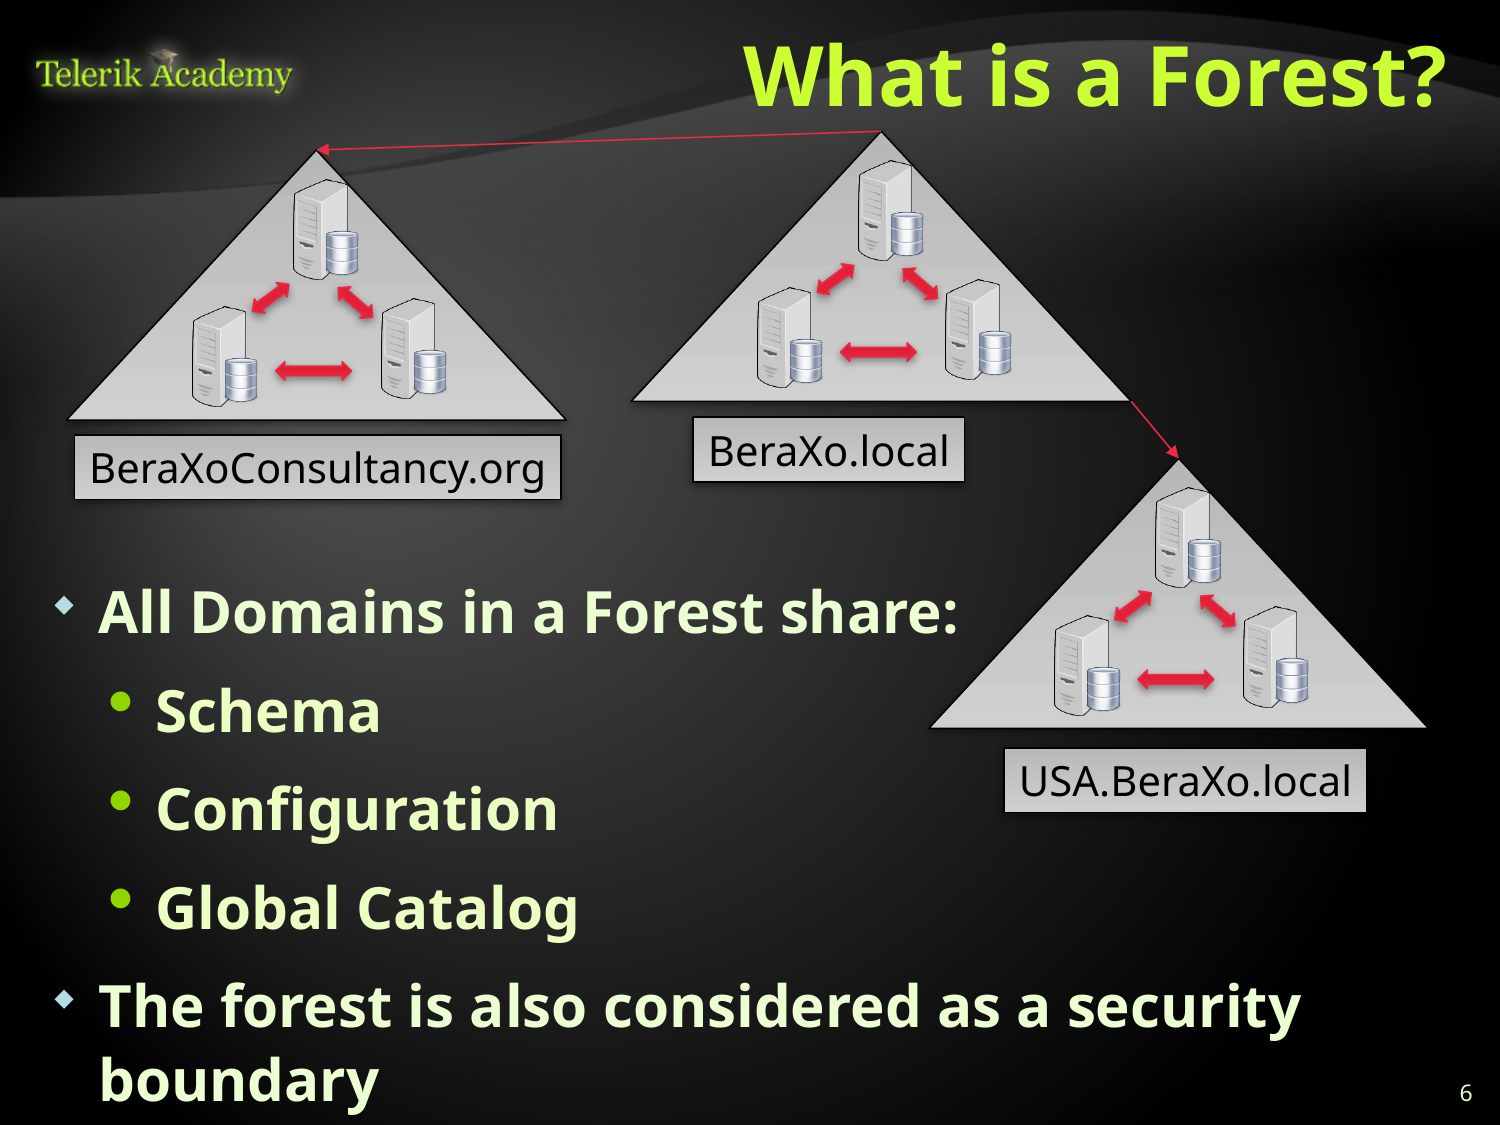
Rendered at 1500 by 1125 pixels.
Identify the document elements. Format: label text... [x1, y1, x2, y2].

picture [0, 0, 1500, 1125]
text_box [1130, 401, 1179, 459]
slide_number 6 [1412, 1074, 1488, 1113]
text_box BeraXo.local [692, 416, 965, 483]
list All Domains in a Forest share: Schema Configuration Global Catalog The forest is also considered as a security boundary [37, 564, 1463, 1075]
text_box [66, 149, 567, 421]
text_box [928, 458, 1429, 729]
text_box USA.BeraXo.local [1003, 747, 1368, 813]
text_box BeraXoConsultancy.org [74, 434, 562, 500]
title What is a Forest? [300, 12, 1463, 150]
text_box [316, 130, 882, 151]
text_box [630, 130, 1132, 402]
